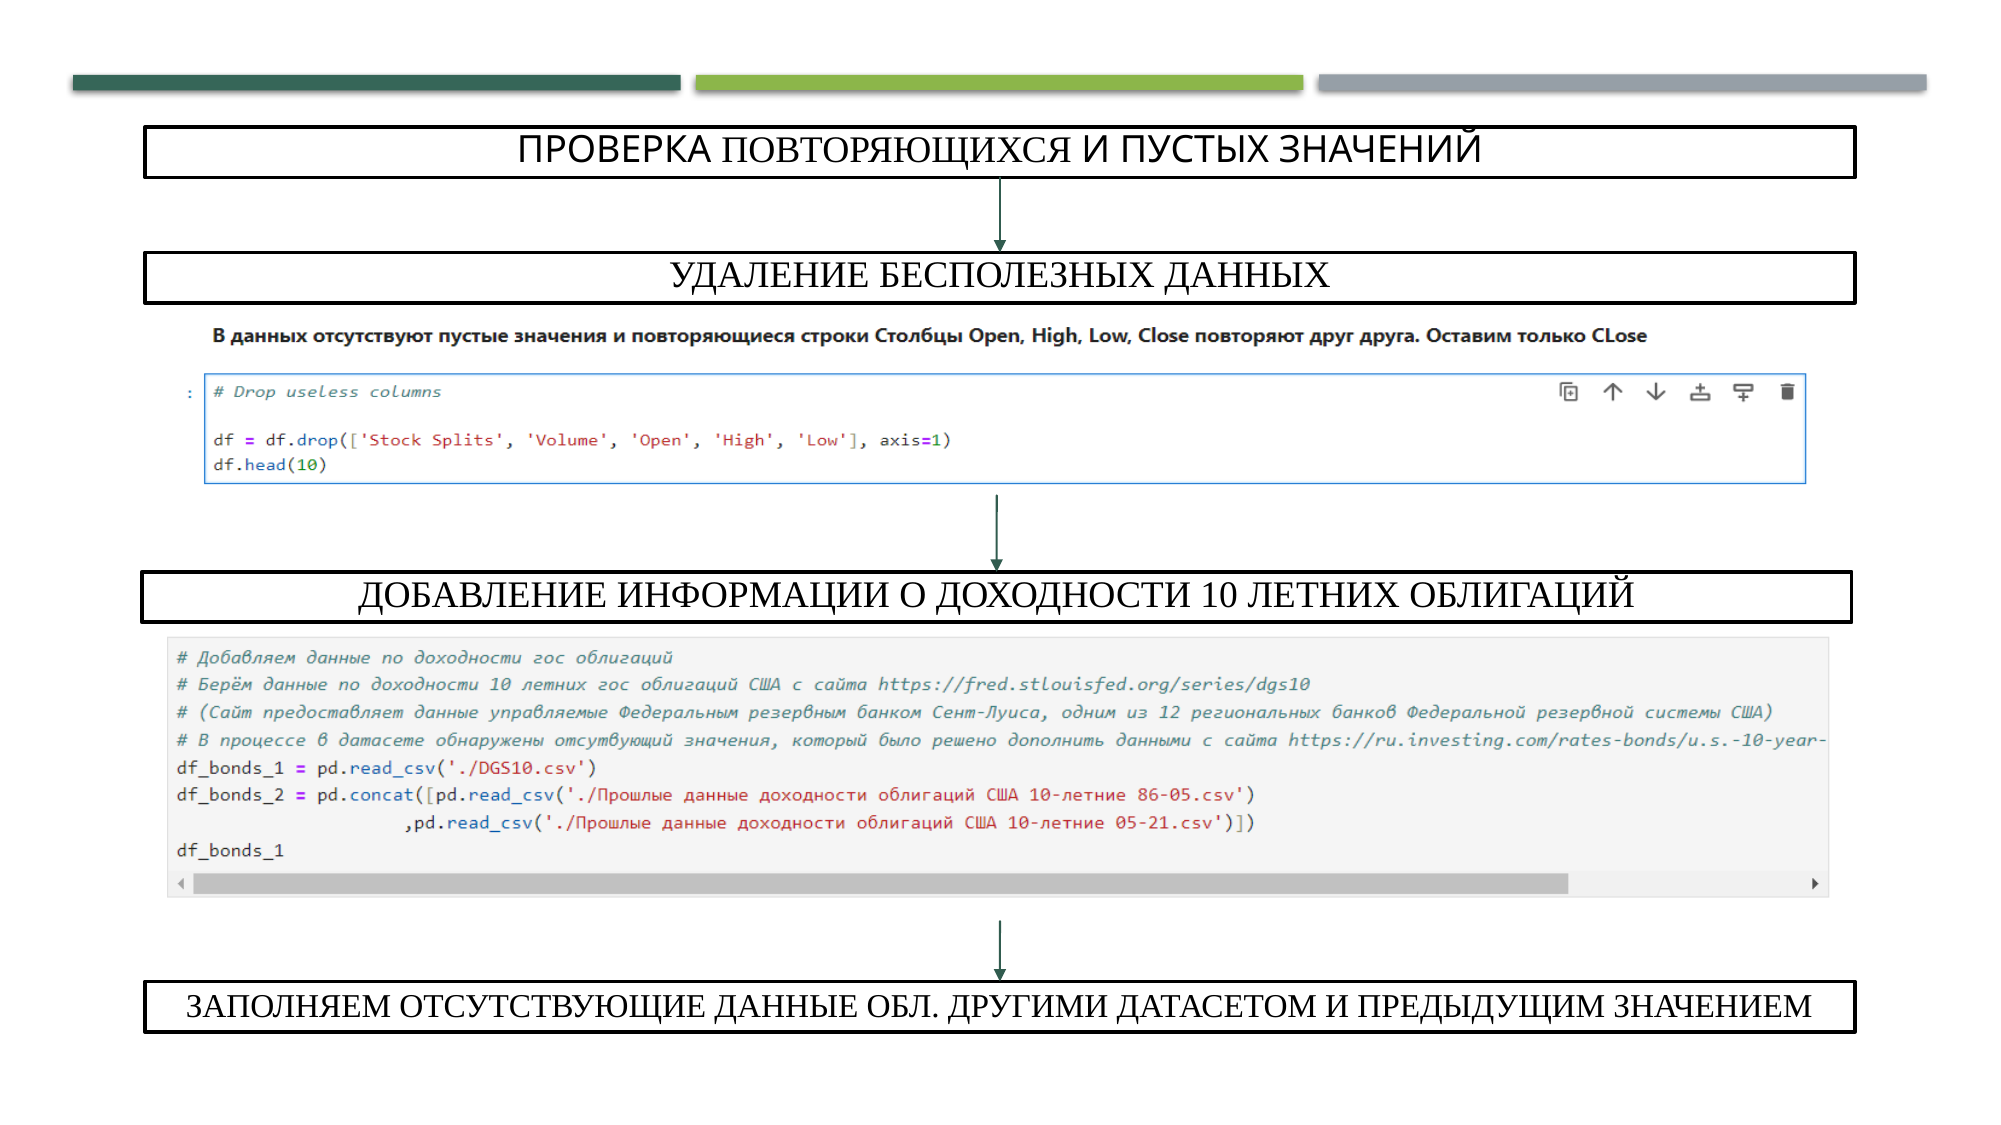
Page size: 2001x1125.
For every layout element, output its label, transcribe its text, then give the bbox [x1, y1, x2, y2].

picture [182, 325, 1812, 497]
text_box Удаление бесполезных данных [143, 251, 1857, 305]
text_box Добавление информации о доходности 10 летних облигаций [140, 570, 1853, 624]
text_box Заполняем отсутствующие данные обл. другими датасетом и предыдущим значением [143, 980, 1857, 1034]
title Проверка повторяющихся и пустых значений [143, 125, 1857, 179]
picture [166, 632, 1834, 922]
